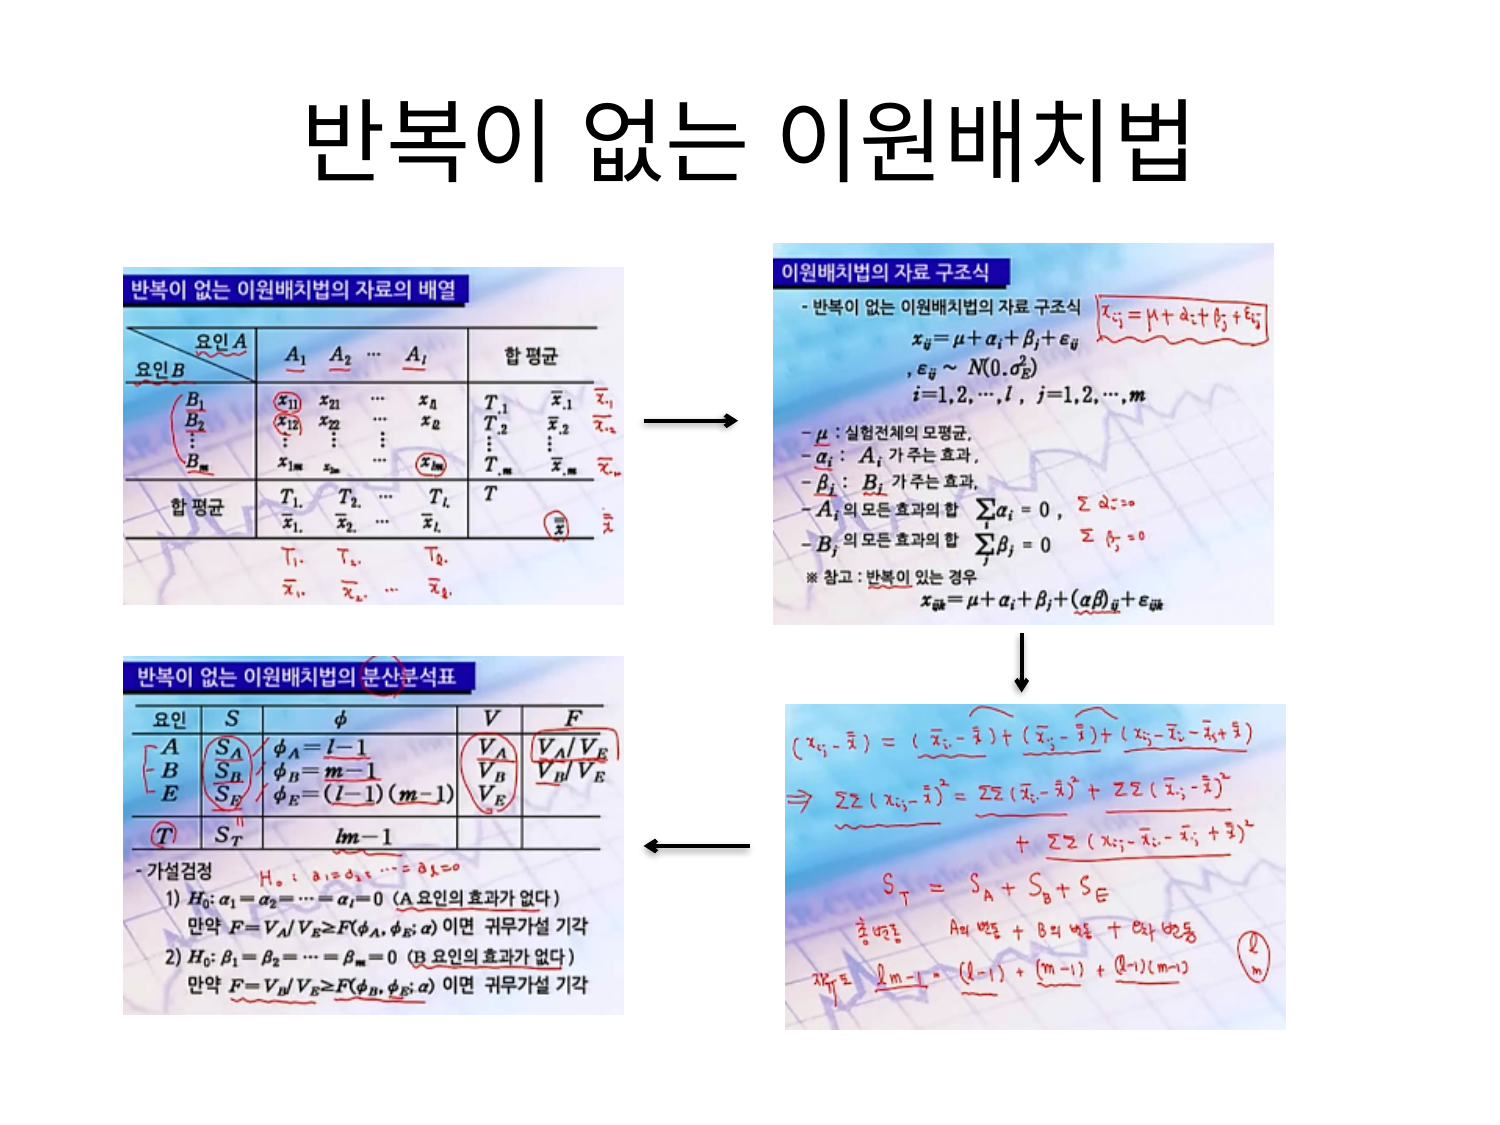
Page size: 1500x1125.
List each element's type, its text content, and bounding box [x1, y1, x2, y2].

title 반복이 없는 이원배치법 [75, 45, 1425, 233]
picture [123, 266, 625, 605]
picture [773, 243, 1274, 625]
picture [785, 703, 1286, 1030]
picture [123, 656, 625, 1016]
